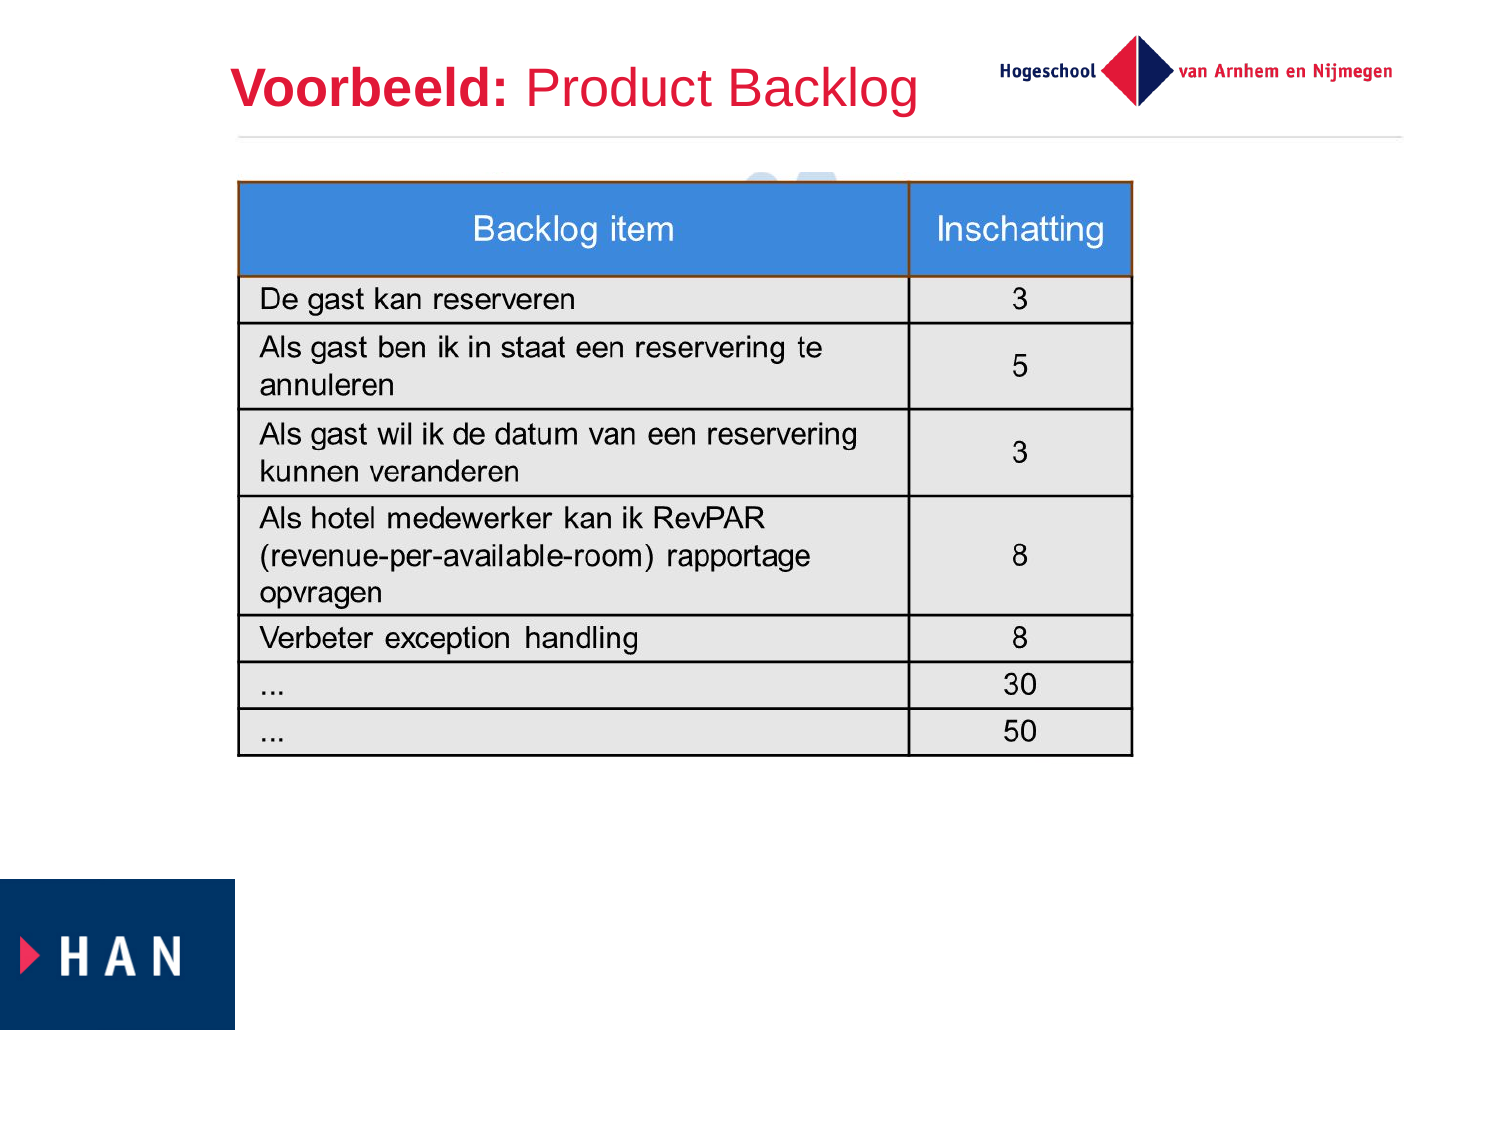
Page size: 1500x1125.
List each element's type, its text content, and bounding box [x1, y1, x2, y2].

picture [992, 29, 1406, 113]
picture [0, 879, 235, 1030]
picture [229, 172, 1140, 764]
picture [233, 126, 1412, 145]
title Voorbeeld: Product Backlog [230, 42, 1400, 126]
